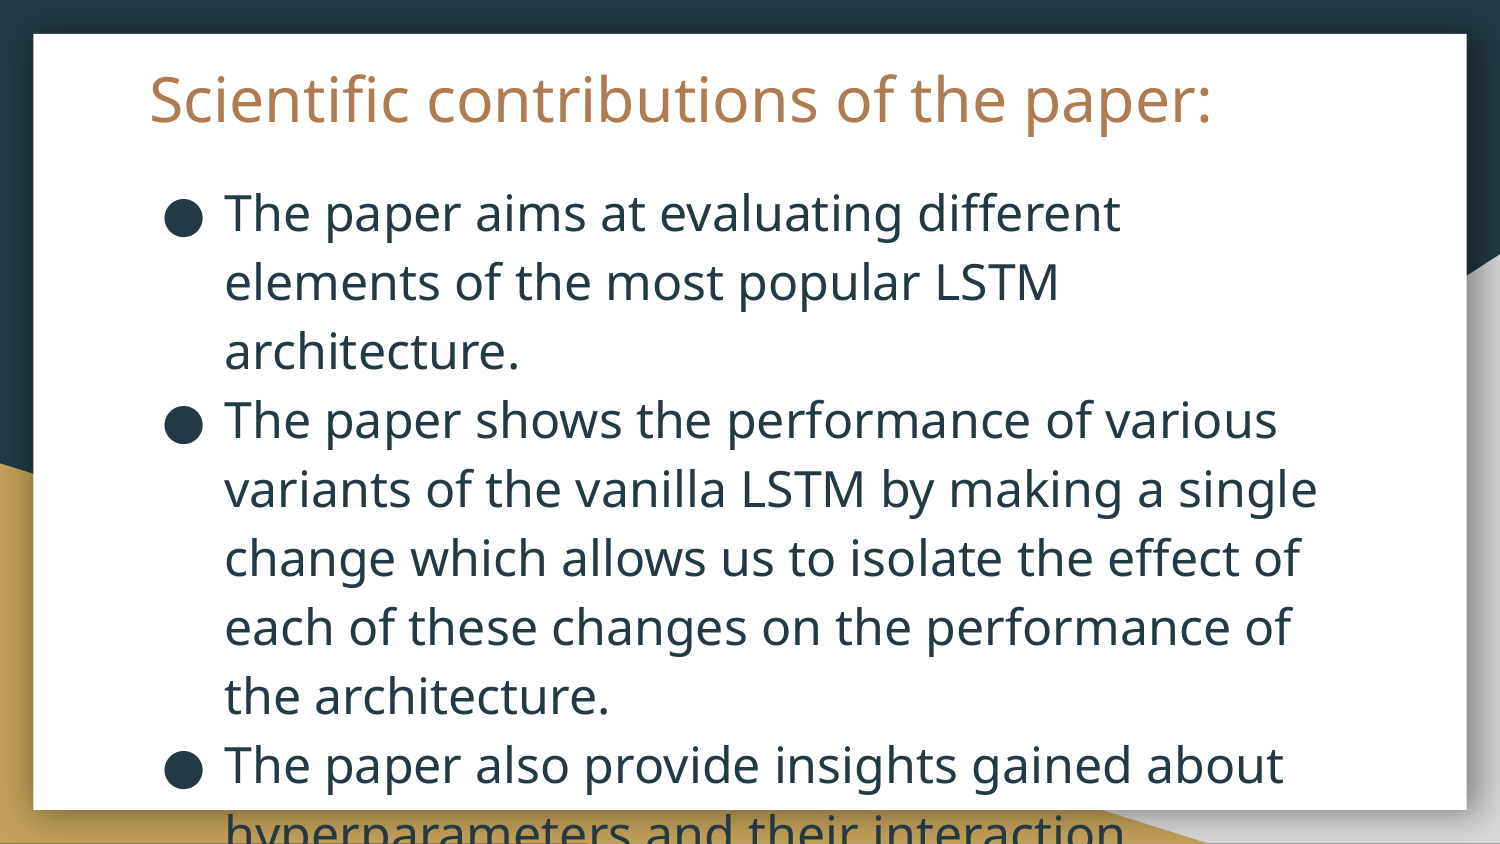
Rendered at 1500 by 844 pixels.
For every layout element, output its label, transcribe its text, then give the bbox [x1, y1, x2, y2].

title Scientific contributions of the paper: [134, 45, 1366, 157]
list The paper aims at evaluating different elements of the most popular LSTM architecture. The paper shows the performance of various variants of the vanilla LSTM by making a single change which allows us to isolate the effect of each of these changes on the performance of the architecture. The paper also provide insights gained about hyperparameters and their interaction. [134, 157, 1366, 560]
